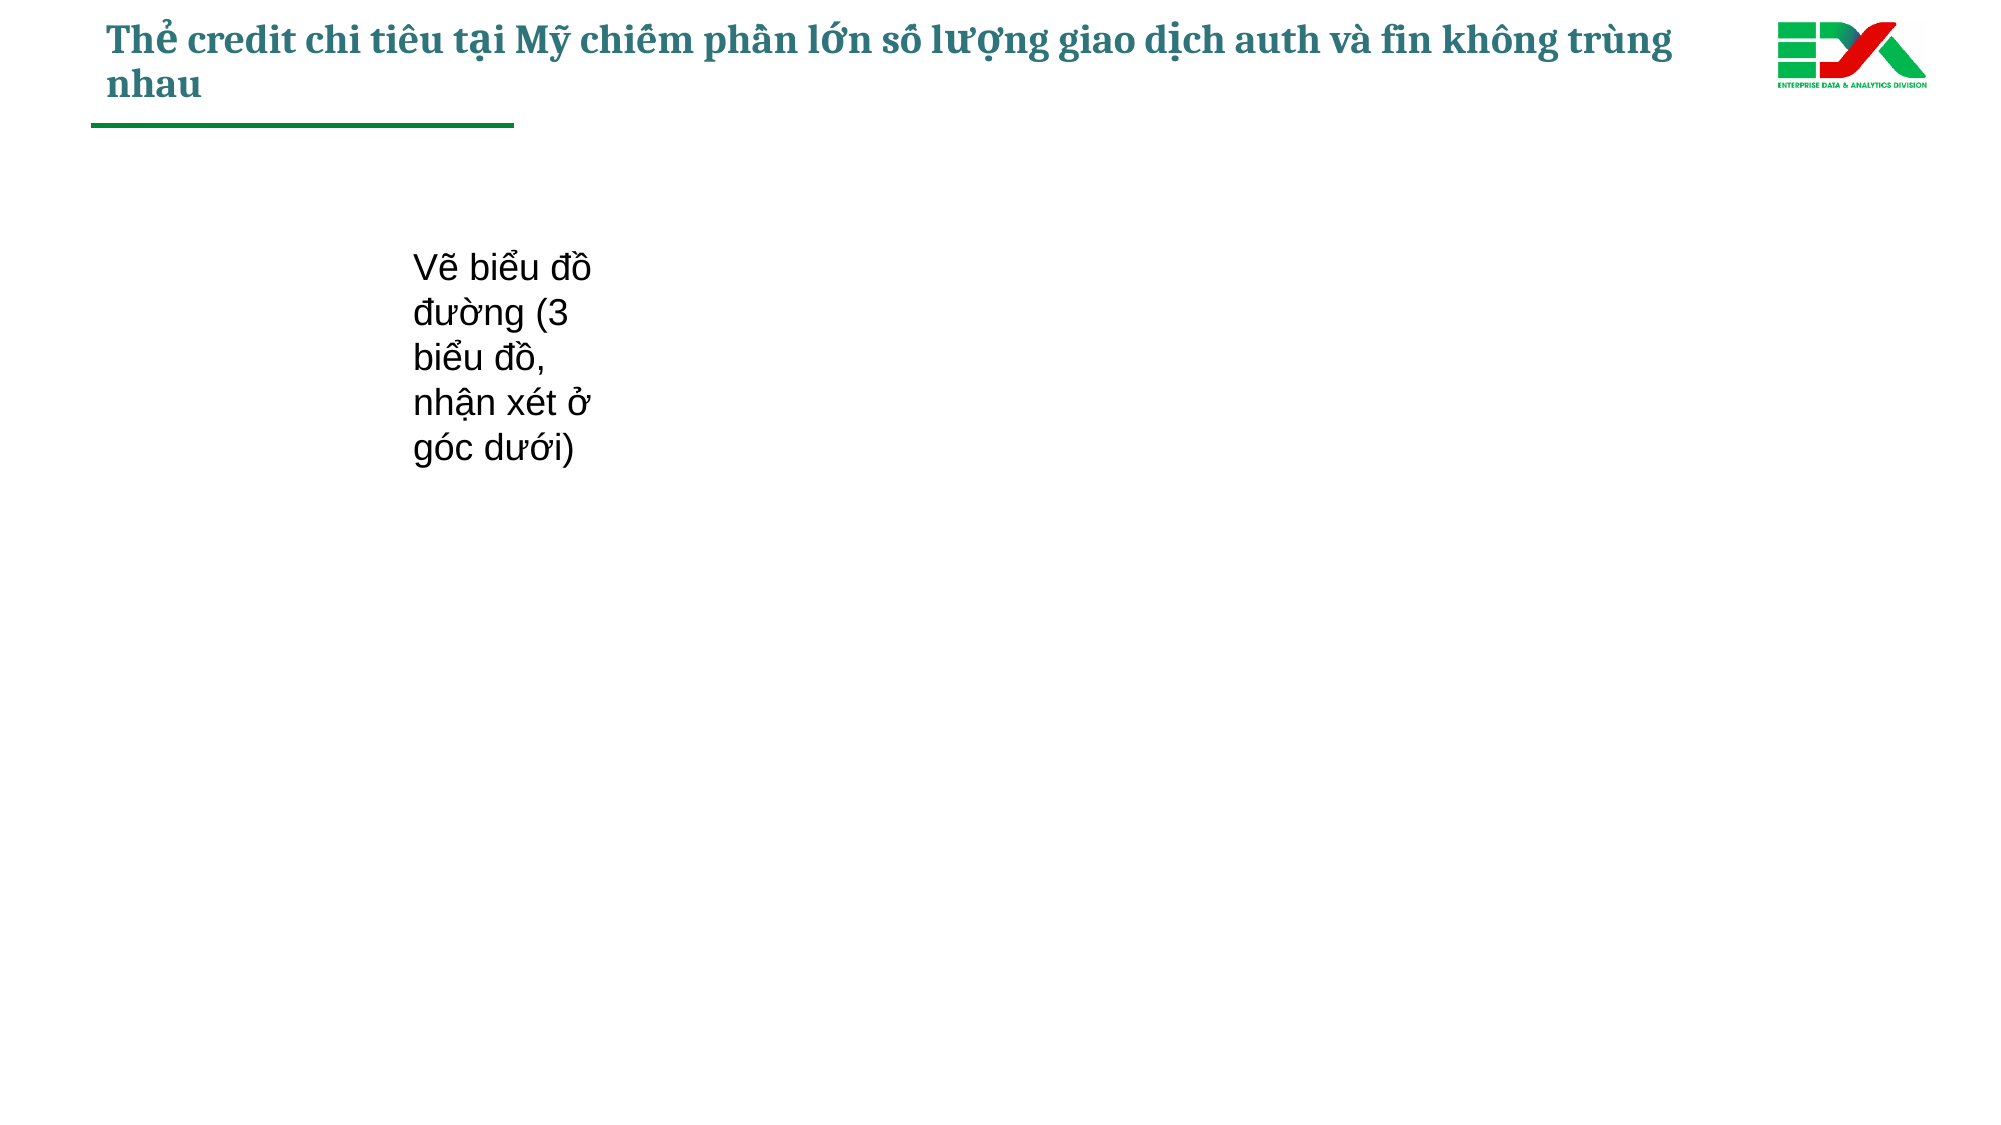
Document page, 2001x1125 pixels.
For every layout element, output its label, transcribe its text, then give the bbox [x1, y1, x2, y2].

text_box Vẽ biểu đồ đường (3 biểu đồ, nhận xét ở góc dưới) [398, 235, 644, 521]
title Thẻ credit chi tiêu tại Mỹ chiếm phần lớn số lượng giao dịch auth và fin không trùng nhau [91, 10, 1770, 114]
picture [1778, 22, 1927, 88]
